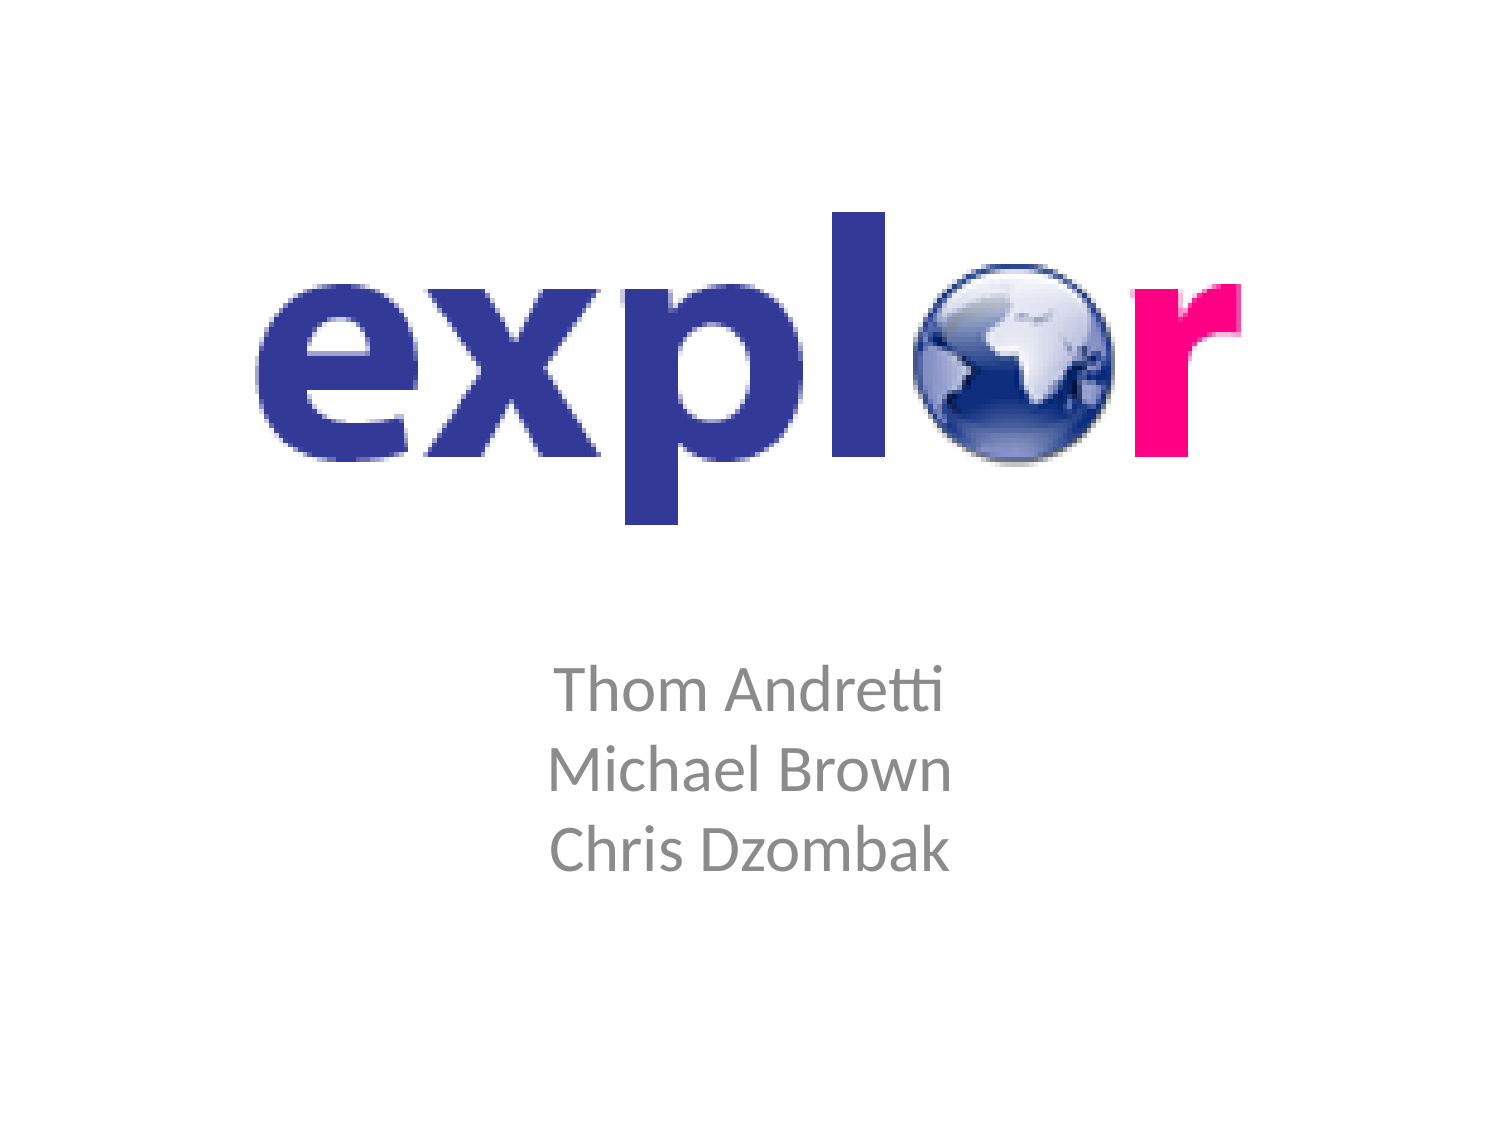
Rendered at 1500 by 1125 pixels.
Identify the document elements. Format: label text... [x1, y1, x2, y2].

subtitle Thom Andretti Michael Brown Chris Dzombak [225, 637, 1275, 925]
picture [255, 212, 1242, 526]
